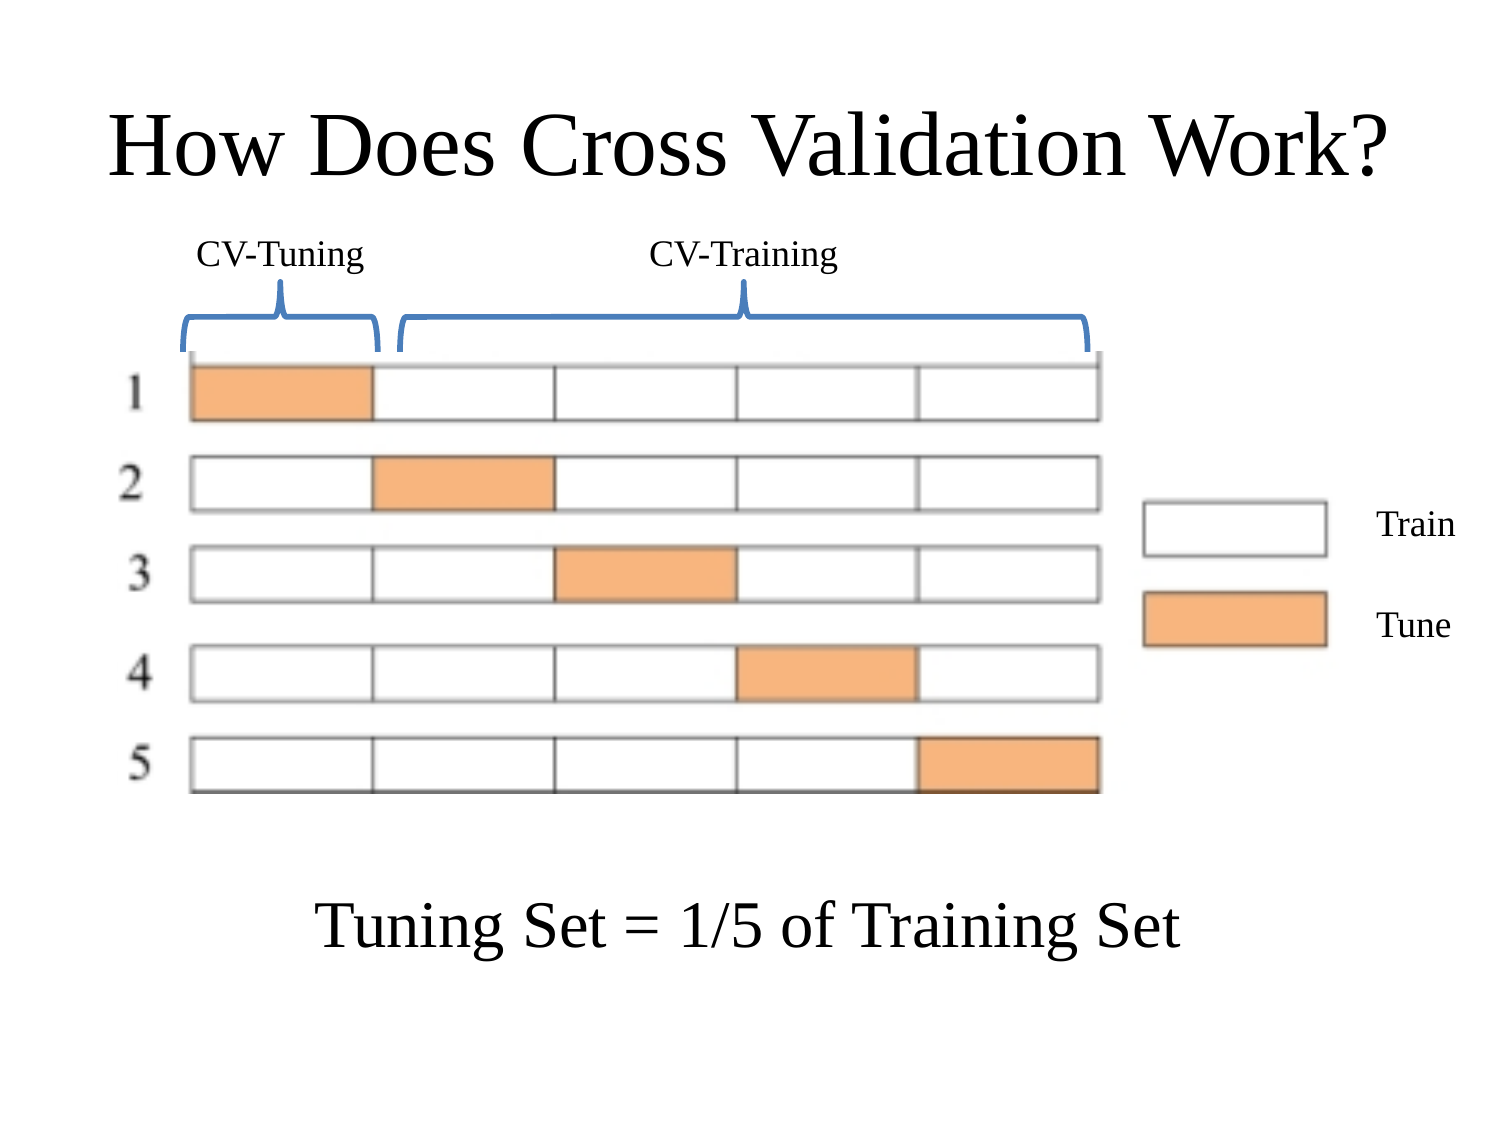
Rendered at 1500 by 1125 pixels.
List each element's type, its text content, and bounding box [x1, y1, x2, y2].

text_box [399, 281, 1089, 350]
text_box Tuning Set = 1/5 of Training Set [299, 873, 1198, 968]
text_box CV-Tuning [142, 221, 418, 281]
title How Does Cross Validation Work? [75, 45, 1425, 233]
text_box Train [1361, 491, 1472, 552]
picture [117, 351, 1339, 795]
text_box Tune [1361, 593, 1467, 653]
text_box CV-Training [606, 221, 882, 281]
text_box [182, 281, 379, 350]
